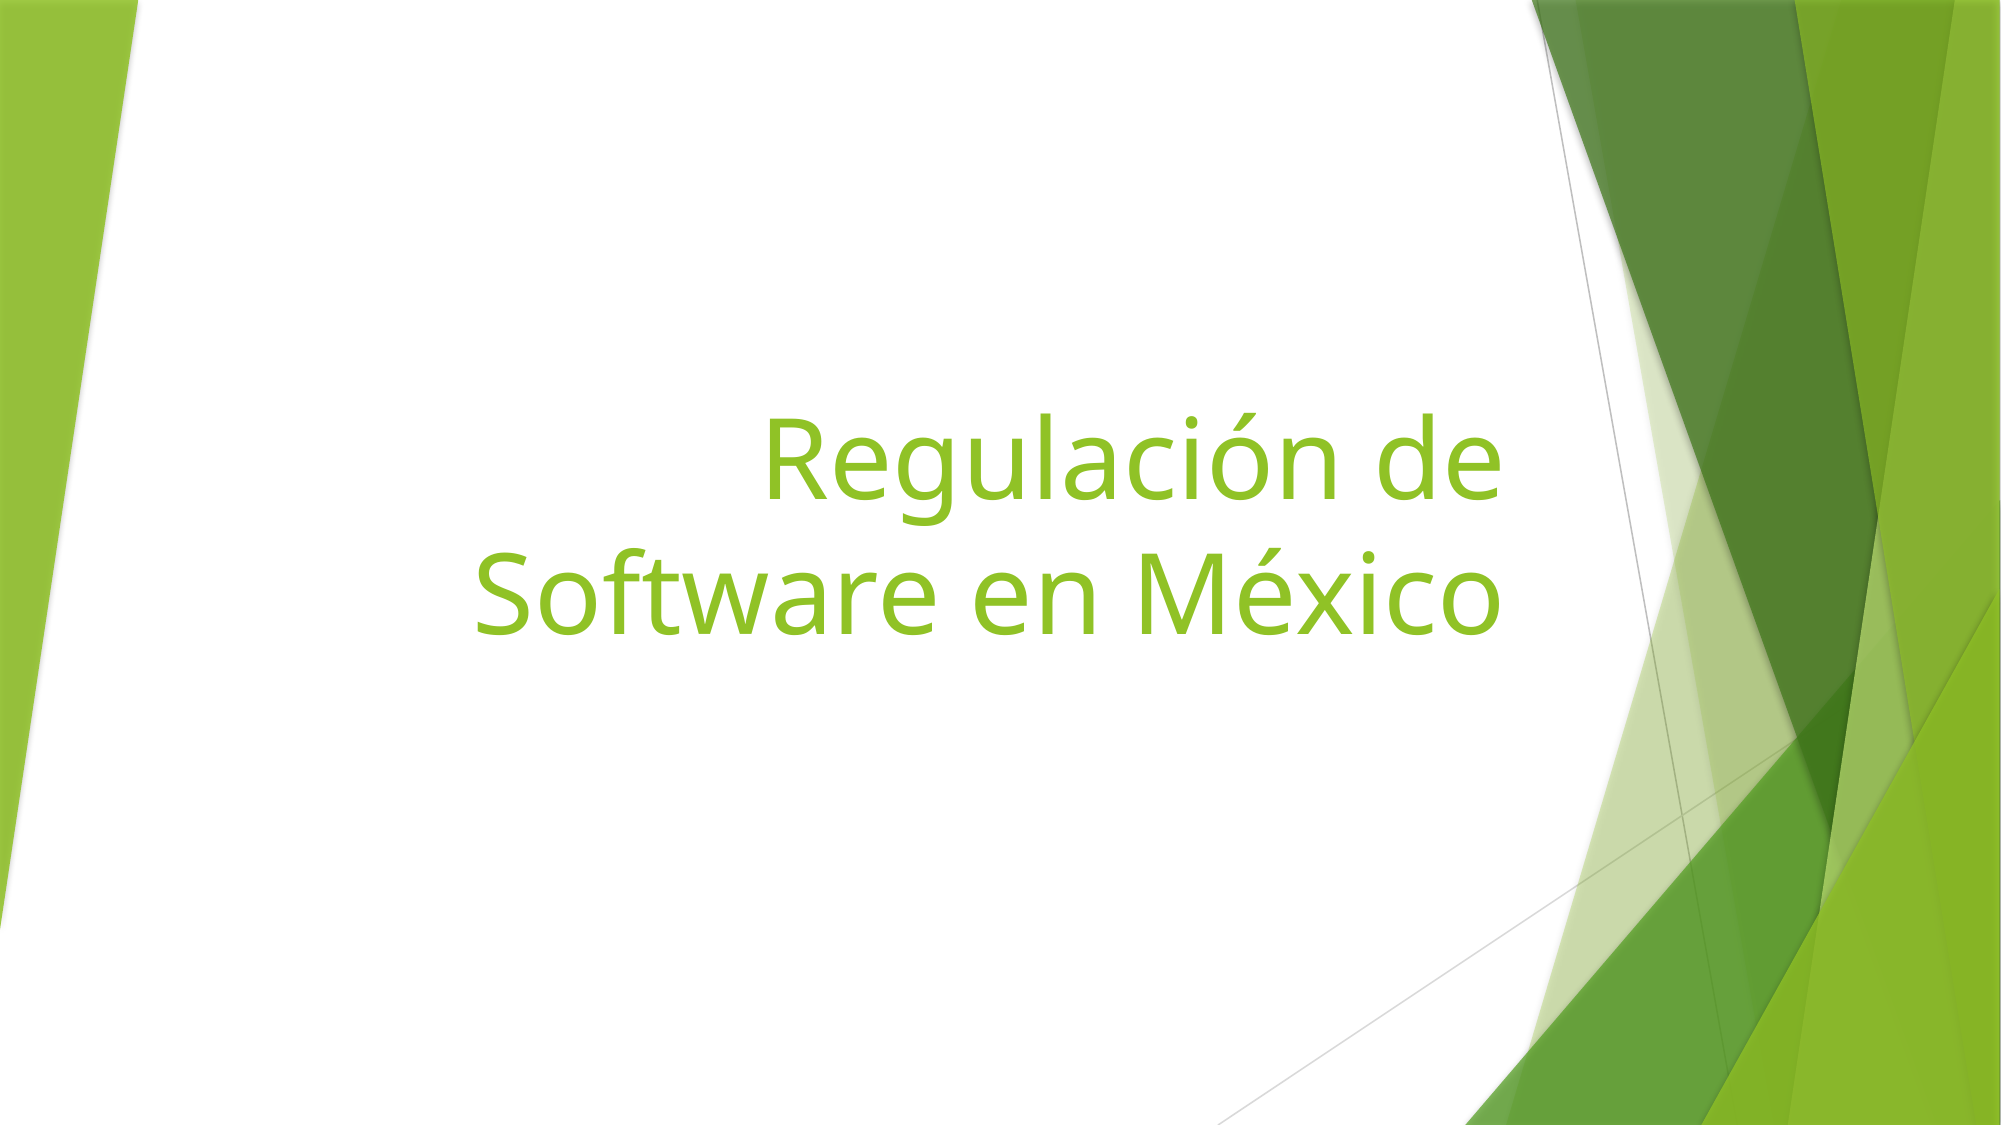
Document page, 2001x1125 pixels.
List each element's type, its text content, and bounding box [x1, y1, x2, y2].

title Regulación de Software en México [247, 394, 1522, 665]
